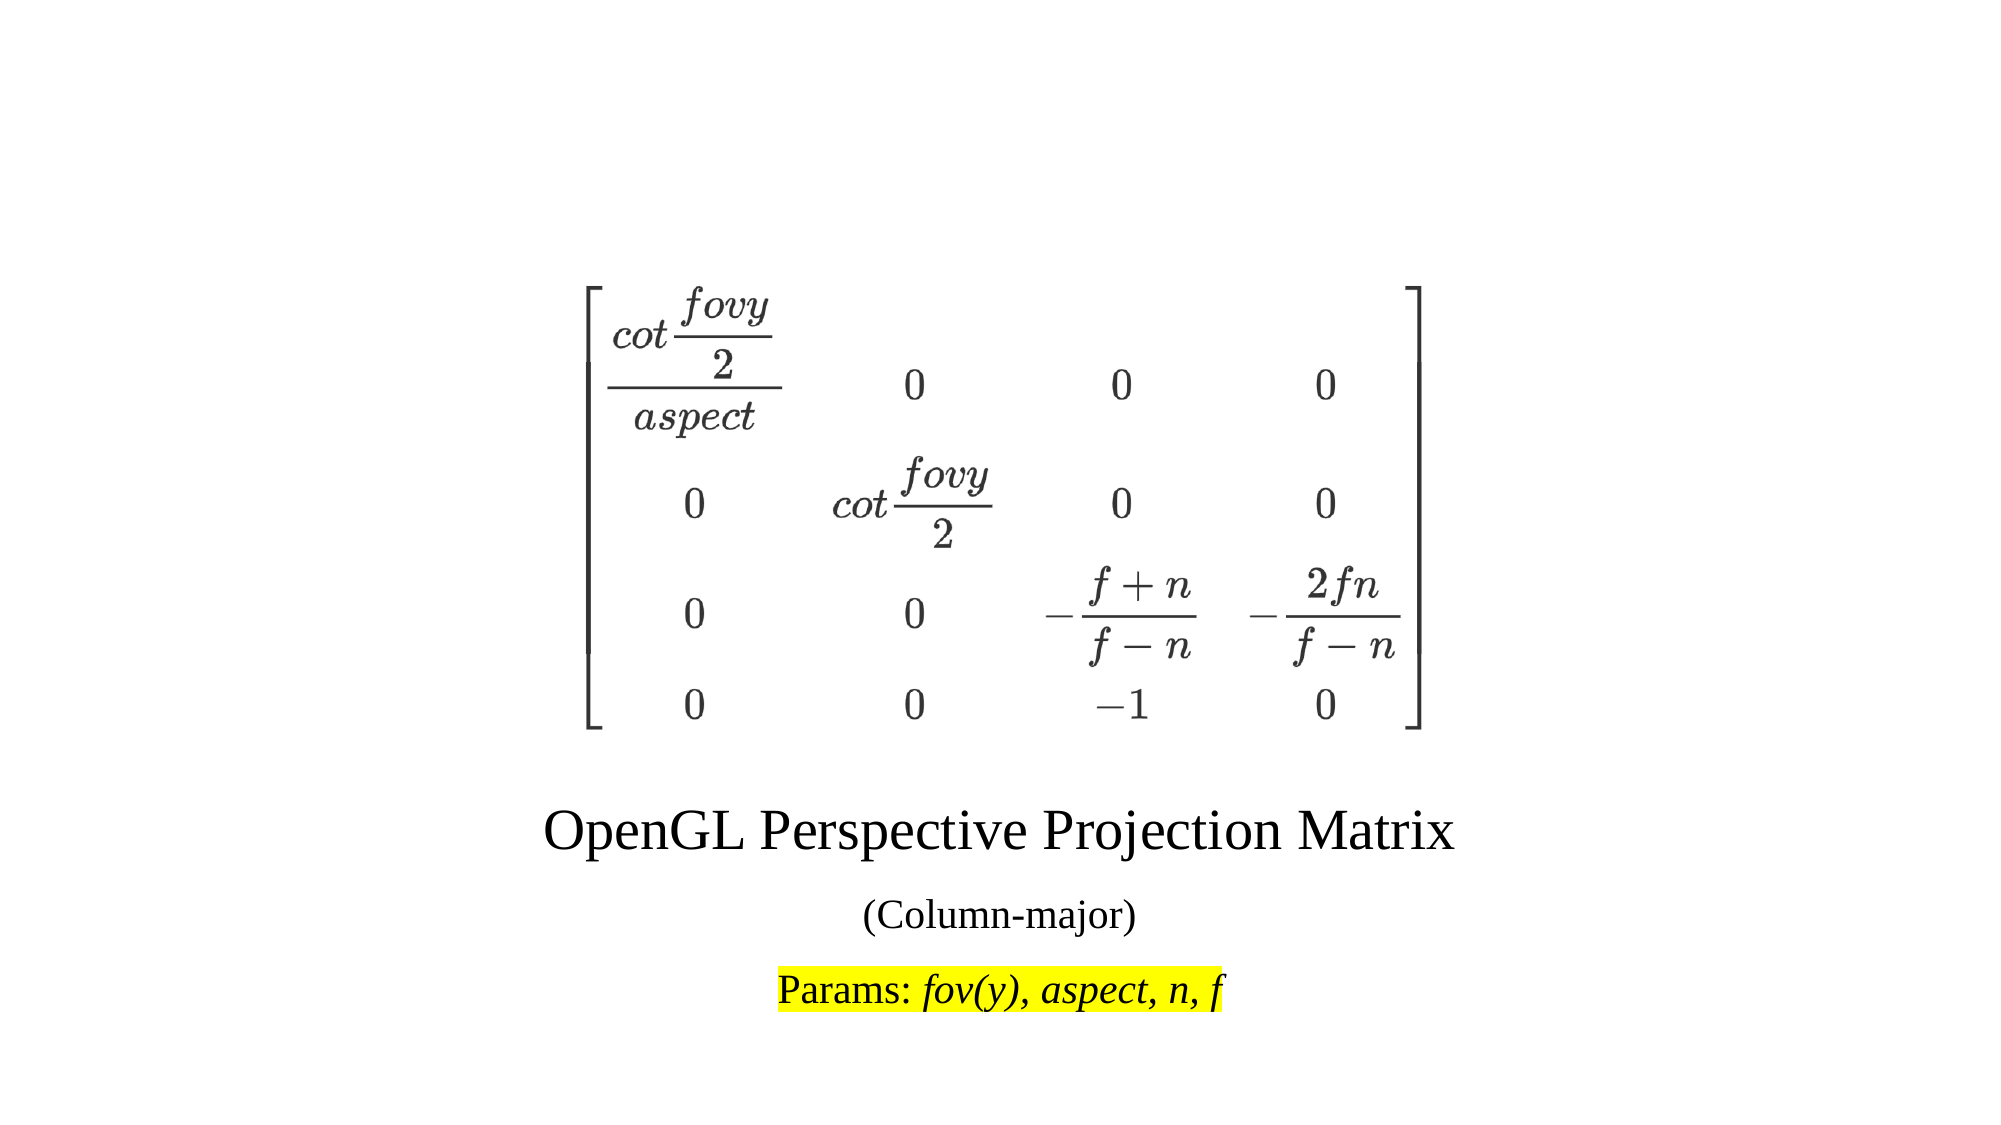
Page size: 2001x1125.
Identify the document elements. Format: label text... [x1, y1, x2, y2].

text_box OpenGL Perspective Projection Matrix (Column-major) Params: fov(y), aspect, n, f [488, 784, 1512, 1095]
picture [542, 248, 1458, 760]
